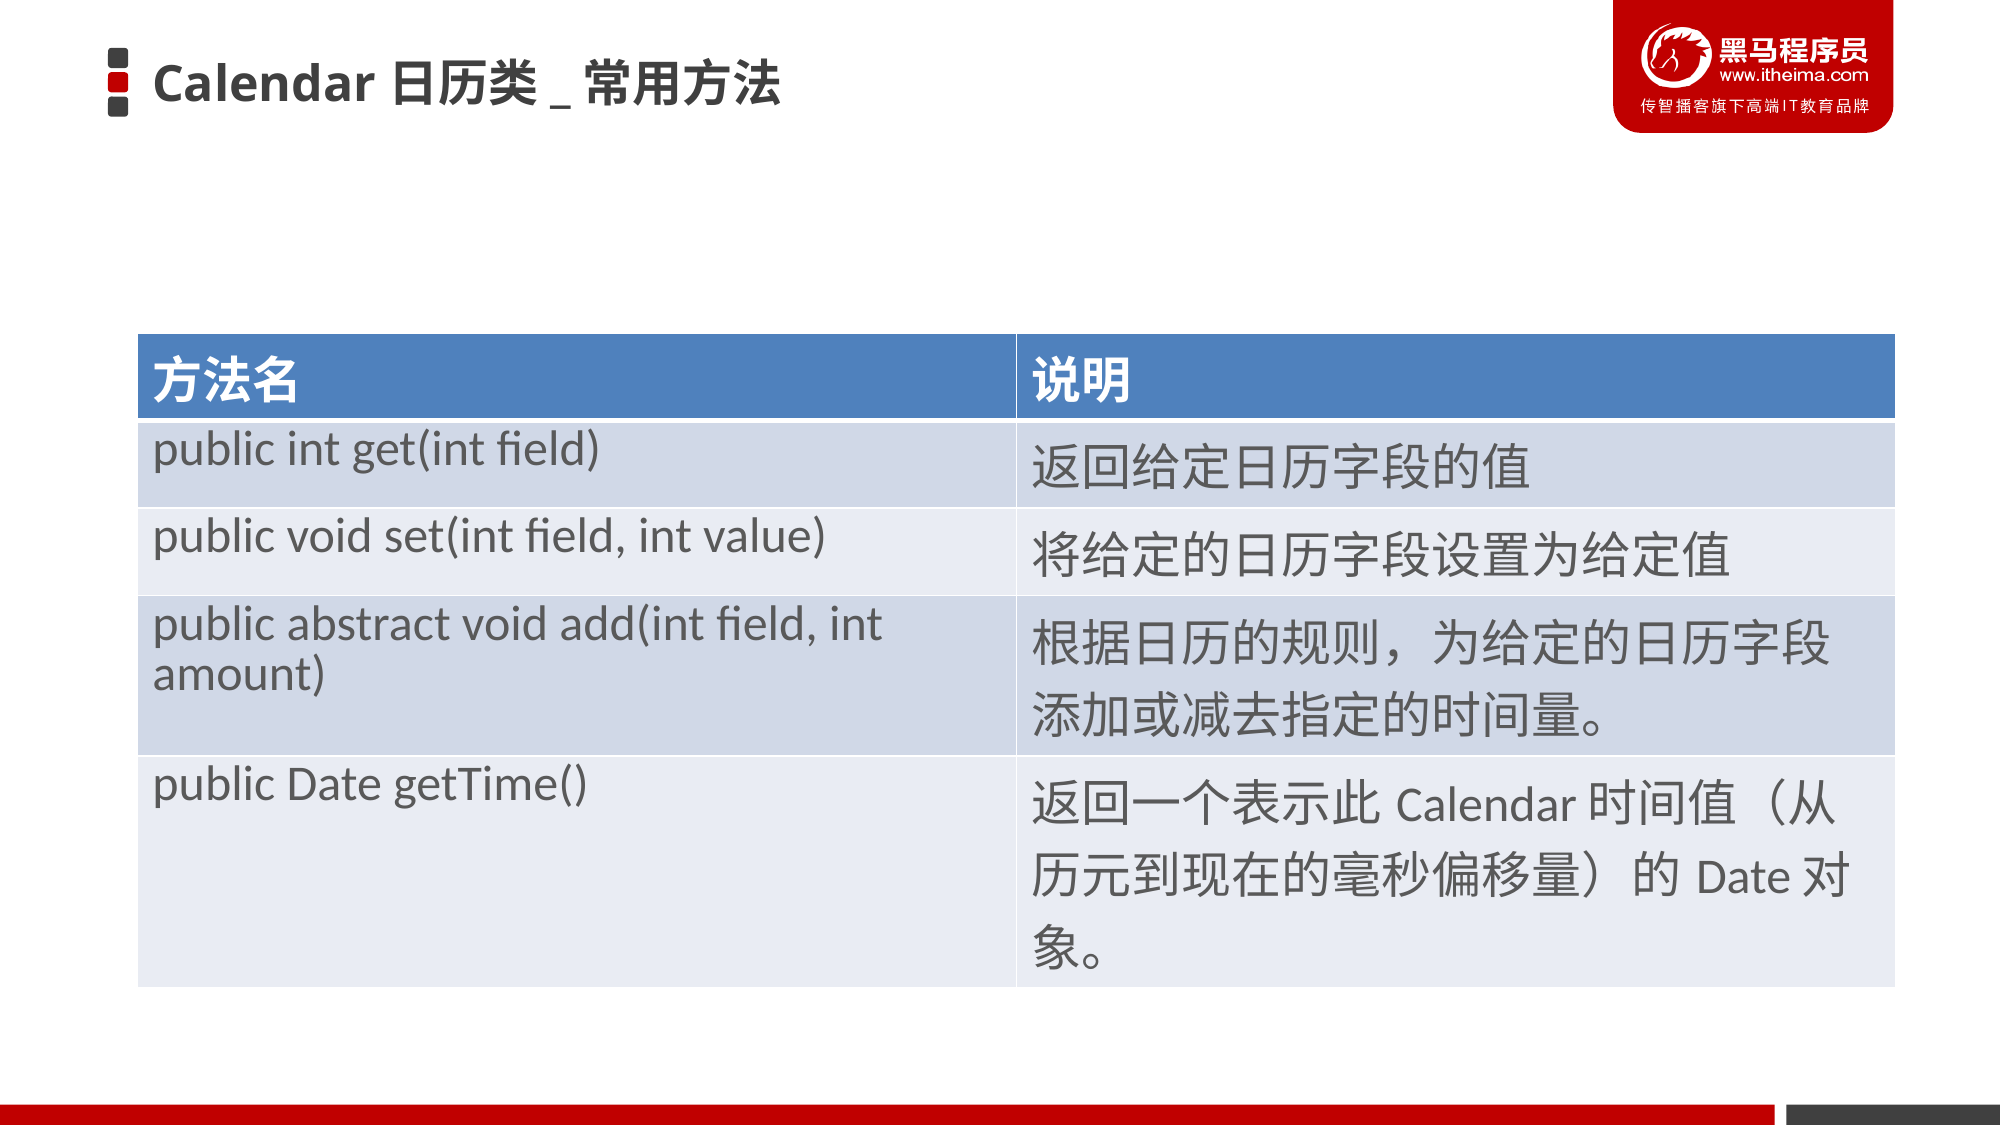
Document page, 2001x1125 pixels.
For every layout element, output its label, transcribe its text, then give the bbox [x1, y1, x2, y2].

table_cell 根据日历的规则，为给定的日历字段添加或减去指定的时间量。 [1017, 596, 1895, 755]
table_cell public Date getTime() [138, 757, 1016, 987]
table_cell public void set(int field, int value) [138, 509, 1016, 595]
table_header 方法名 [138, 334, 1016, 418]
table_cell public int get(int field) [138, 423, 1016, 507]
table_header 说明 [1017, 334, 1895, 418]
title Calendar日历类_常用方法 [137, 38, 1577, 124]
table_cell 将给定的日历字段设置为给定值 [1017, 509, 1895, 595]
picture [1616, 11, 1894, 125]
table_cell 返回一个表示此Calendar时间值（从历元到现在的毫秒偏移量）的Date对象。 [1017, 757, 1895, 987]
table_cell 返回给定日历字段的值 [1017, 423, 1895, 507]
table_cell public abstract void add(int field, int amount) [138, 596, 1016, 755]
